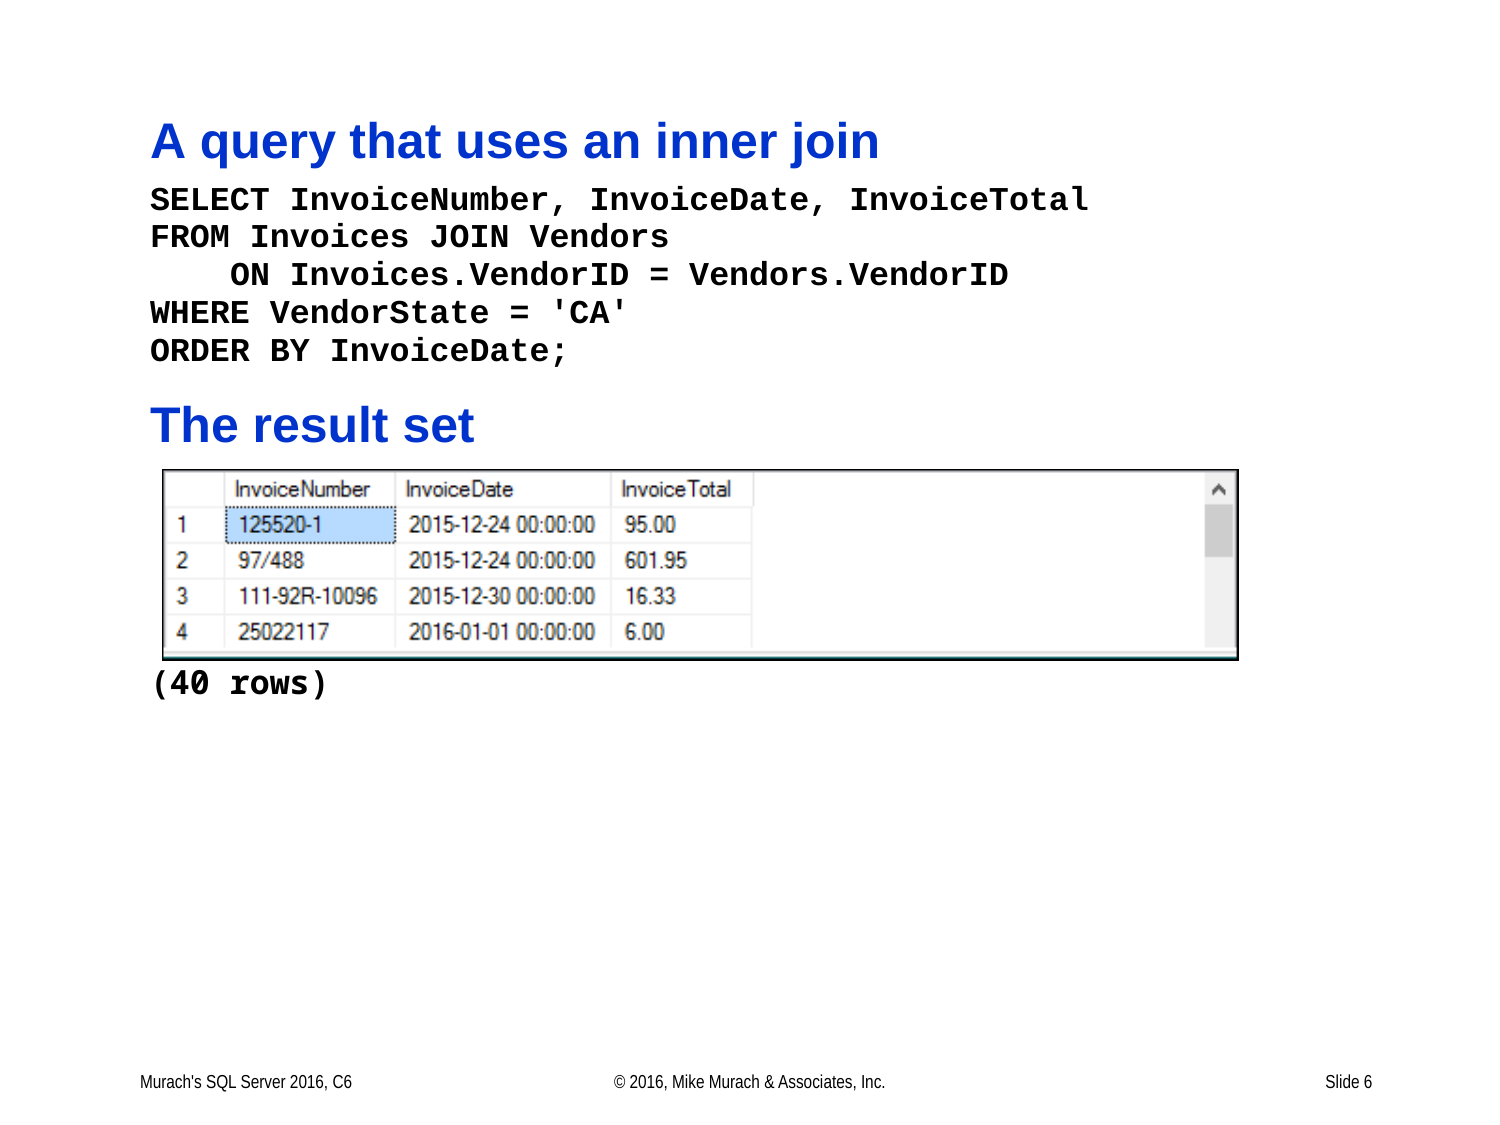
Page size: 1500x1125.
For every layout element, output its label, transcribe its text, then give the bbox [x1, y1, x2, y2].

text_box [149, 654, 1348, 741]
picture [162, 469, 1239, 654]
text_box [149, 112, 1361, 469]
footer © 2016, Mike Murach & Associates, Inc. [474, 1024, 1026, 1101]
slide_number Slide 6 [1074, 1024, 1388, 1101]
slide_number Murach's SQL Server 2016, C6 [124, 1024, 451, 1101]
